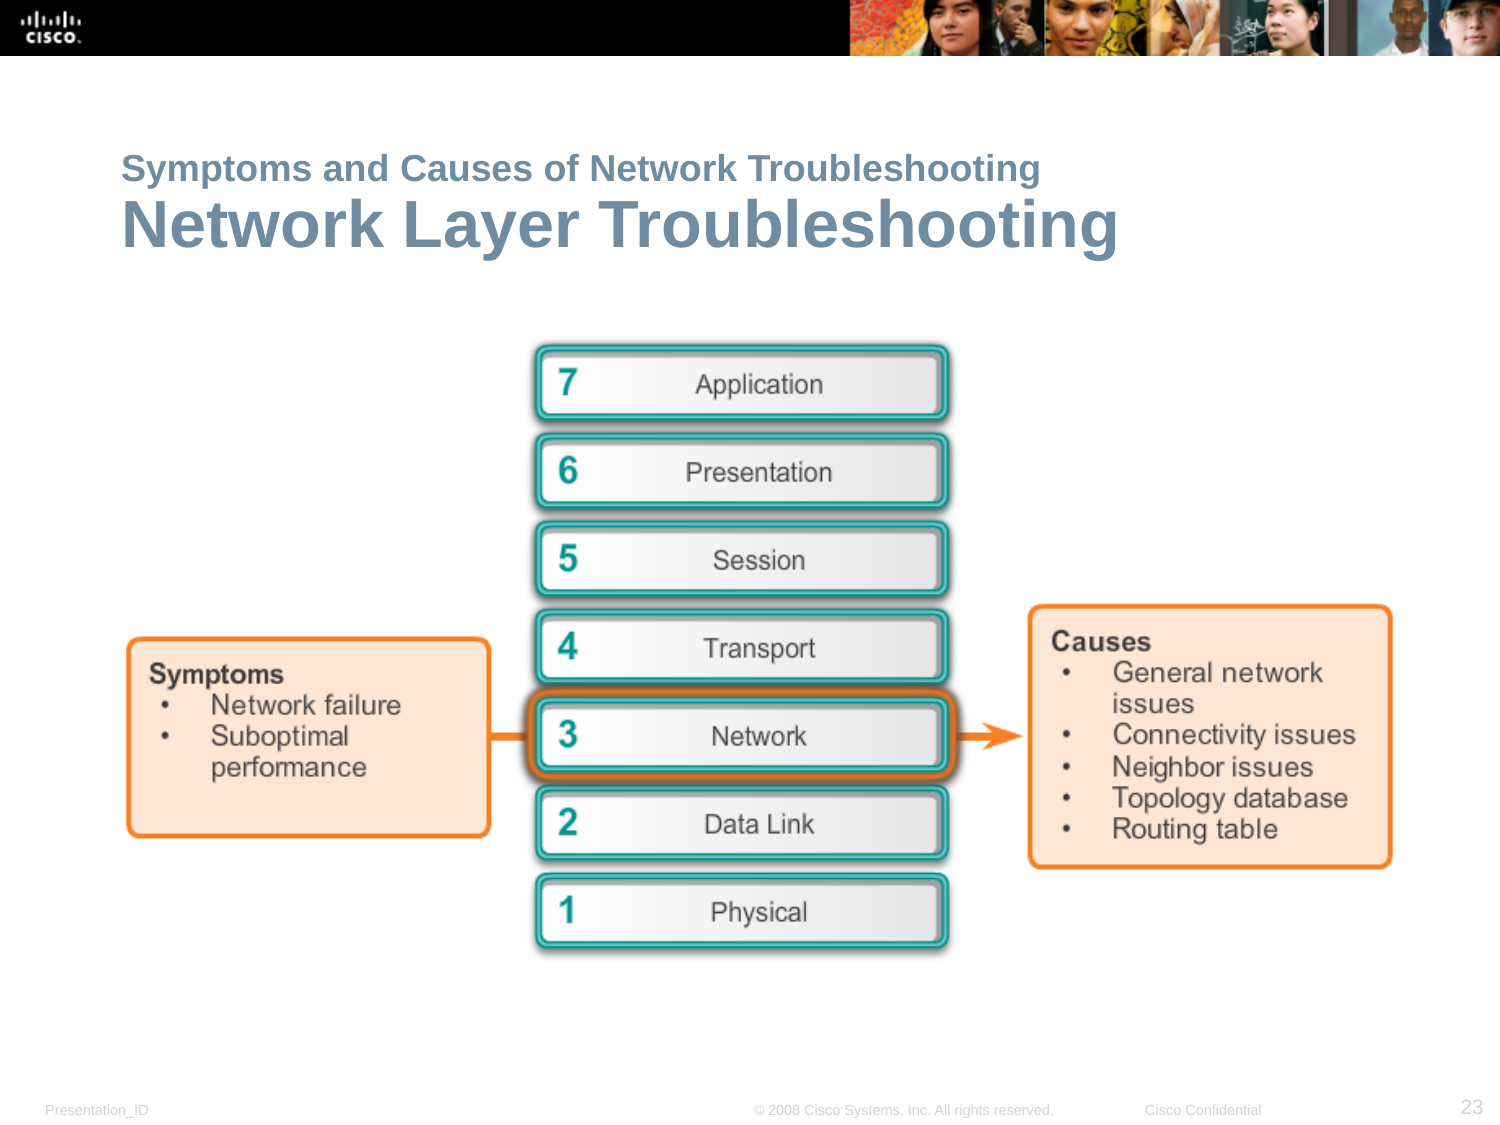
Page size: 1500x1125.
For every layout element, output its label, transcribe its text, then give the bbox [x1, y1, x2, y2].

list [107, 292, 1411, 1006]
picture [0, 0, 1500, 56]
title Symptoms and Causes of Network Troubleshooting Network Layer Troubleshooting [107, 130, 1444, 269]
